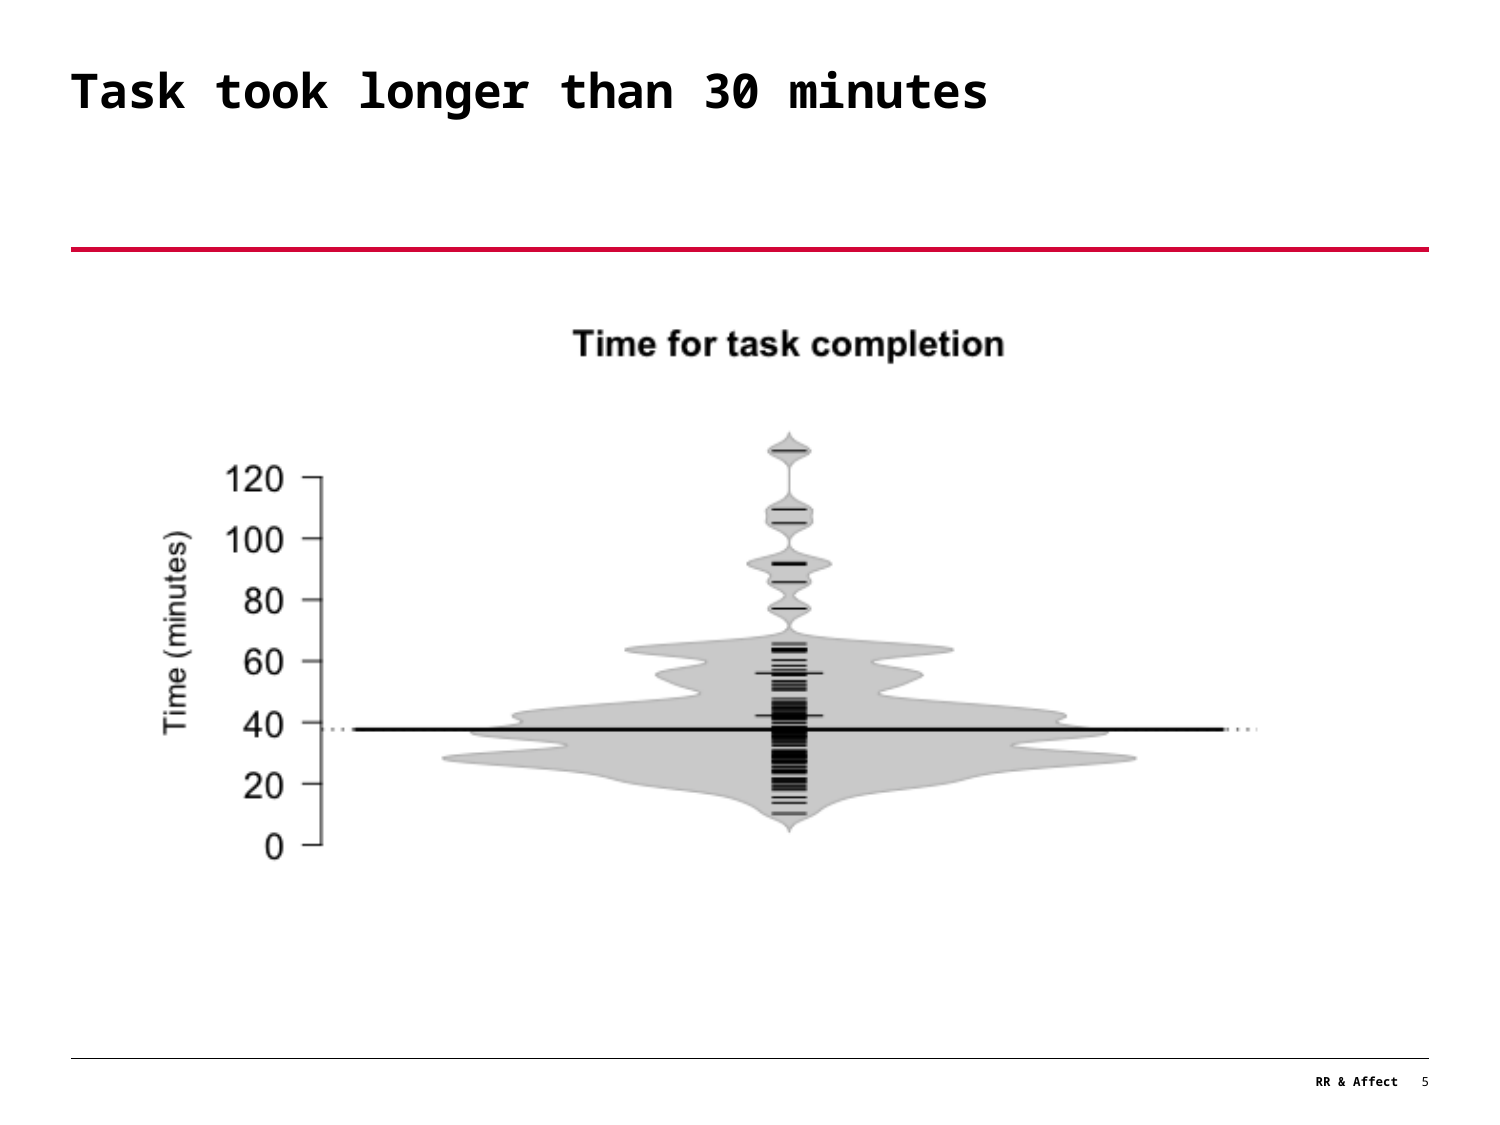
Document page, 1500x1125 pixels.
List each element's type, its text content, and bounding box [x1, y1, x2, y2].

footer RR & Affect [1092, 1070, 1405, 1100]
picture [135, 266, 1299, 1036]
slide_number 5 [1405, 1070, 1430, 1100]
title Task took longer than 30 minutes [70, 66, 1430, 191]
